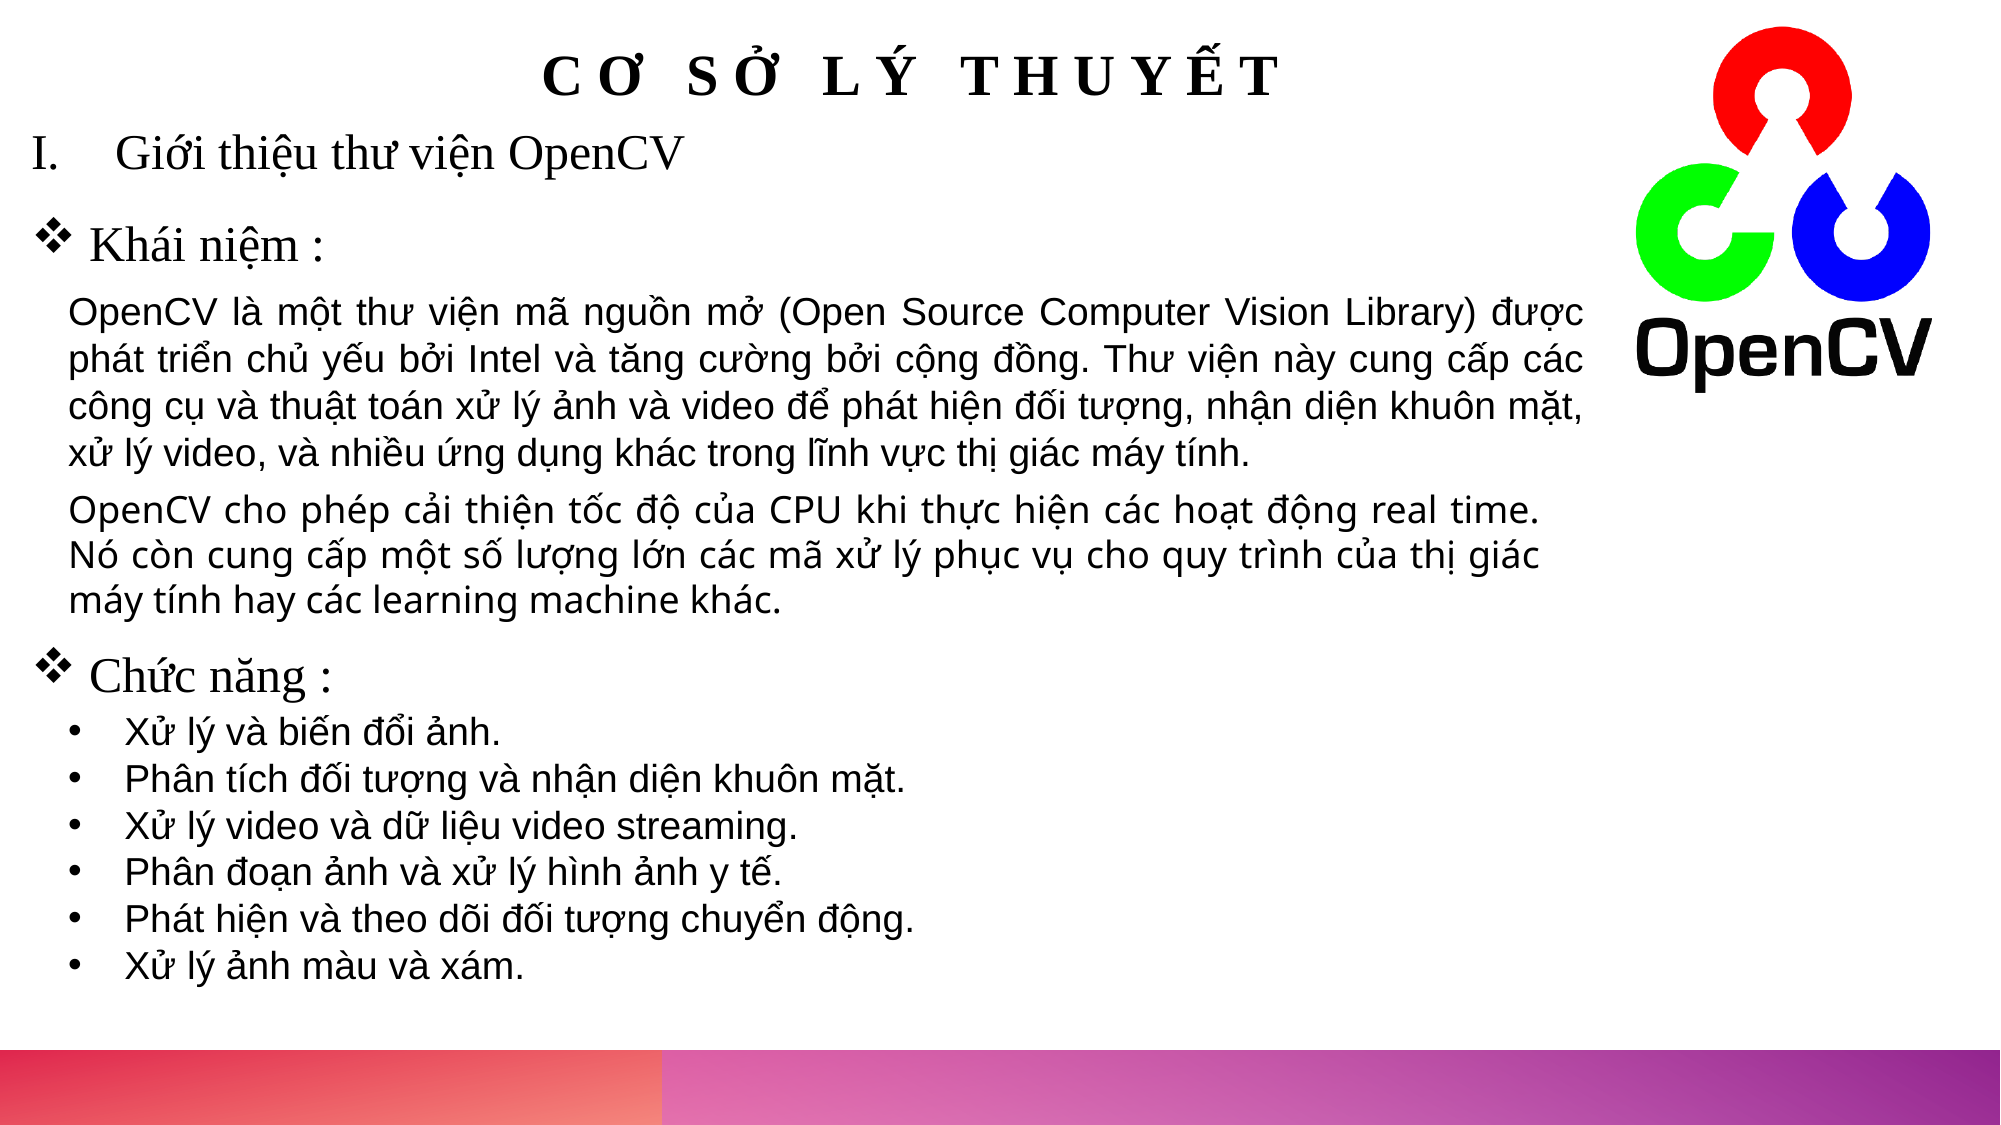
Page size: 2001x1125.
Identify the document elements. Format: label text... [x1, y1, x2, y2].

text_box OpenCV cho phép cải thiện tốc độ của CPU khi thực hiện các hoạt động real time. Nó còn cung cấp một số lượng lớn các mã xử lý phục vụ cho quy trình của thị giác máy tính hay các learning machine khác. [53, 478, 1556, 629]
list Giới thiệu thư viện OpenCV Khái niệm : [31, 107, 1255, 200]
picture [1634, 26, 1932, 393]
text_box Xử lý và biến đổi ảnh. Phân tích đối tượng và nhận diện khuôn mặt. Xử lý video và dữ liệu video streaming. Phân đoạn ảnh và xử lý hình ảnh y tế. Phát hiện và theo dõi đối tượng chuyển động. Xử lý ảnh màu và xám. [53, 699, 1635, 995]
title Cơ sở lý thuyết [541, 26, 1360, 108]
text_box OpenCV là một thư viện mã nguồn mở (Open Source Computer Vision Library) được phát triển chủ yếu bởi Intel và tăng cường bởi cộng đồng. Thư viện này cung cấp các công cụ và thuật toán xử lý ảnh và video để phát hiện đối tượng, nhận diện khuôn mặt, xử lý video, và nhiều ứng dụng khác trong lĩnh vực thị giác máy tính. [53, 279, 1600, 482]
text_box Chức năng : [31, 630, 1255, 722]
